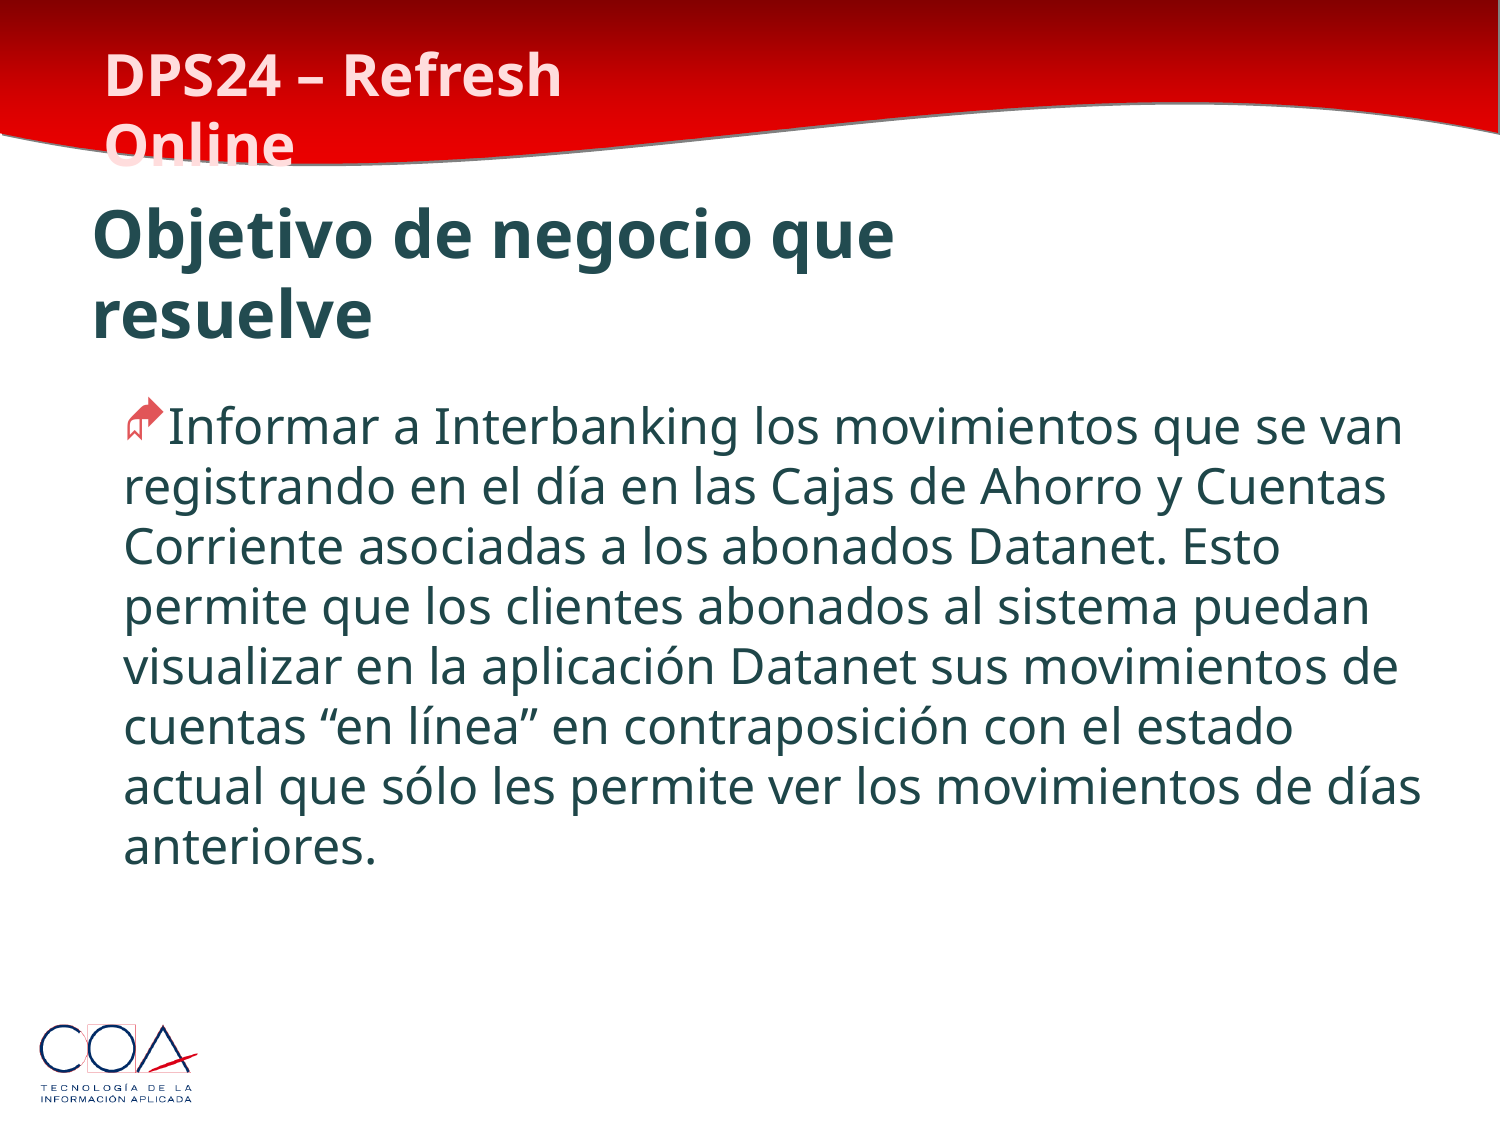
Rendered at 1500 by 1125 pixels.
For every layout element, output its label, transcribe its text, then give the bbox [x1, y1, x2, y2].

text_box Objetivo de negocio que resuelve [76, 184, 975, 360]
picture [17, 995, 219, 1125]
title DPS24 – Refresh Online [88, 30, 597, 184]
text_box Informar a Interbanking los movimientos que se van registrando en el día en las Cajas de Ahorro y Cuentas Corriente asociadas a los abonados Datanet. Esto permite que los clientes abonados al sistema puedan visualizar en la aplicación Datanet sus movimientos de cuentas “en línea” en contraposición con el estado actual que sólo les permite ver los movimientos de días anteriores. [108, 302, 1447, 883]
